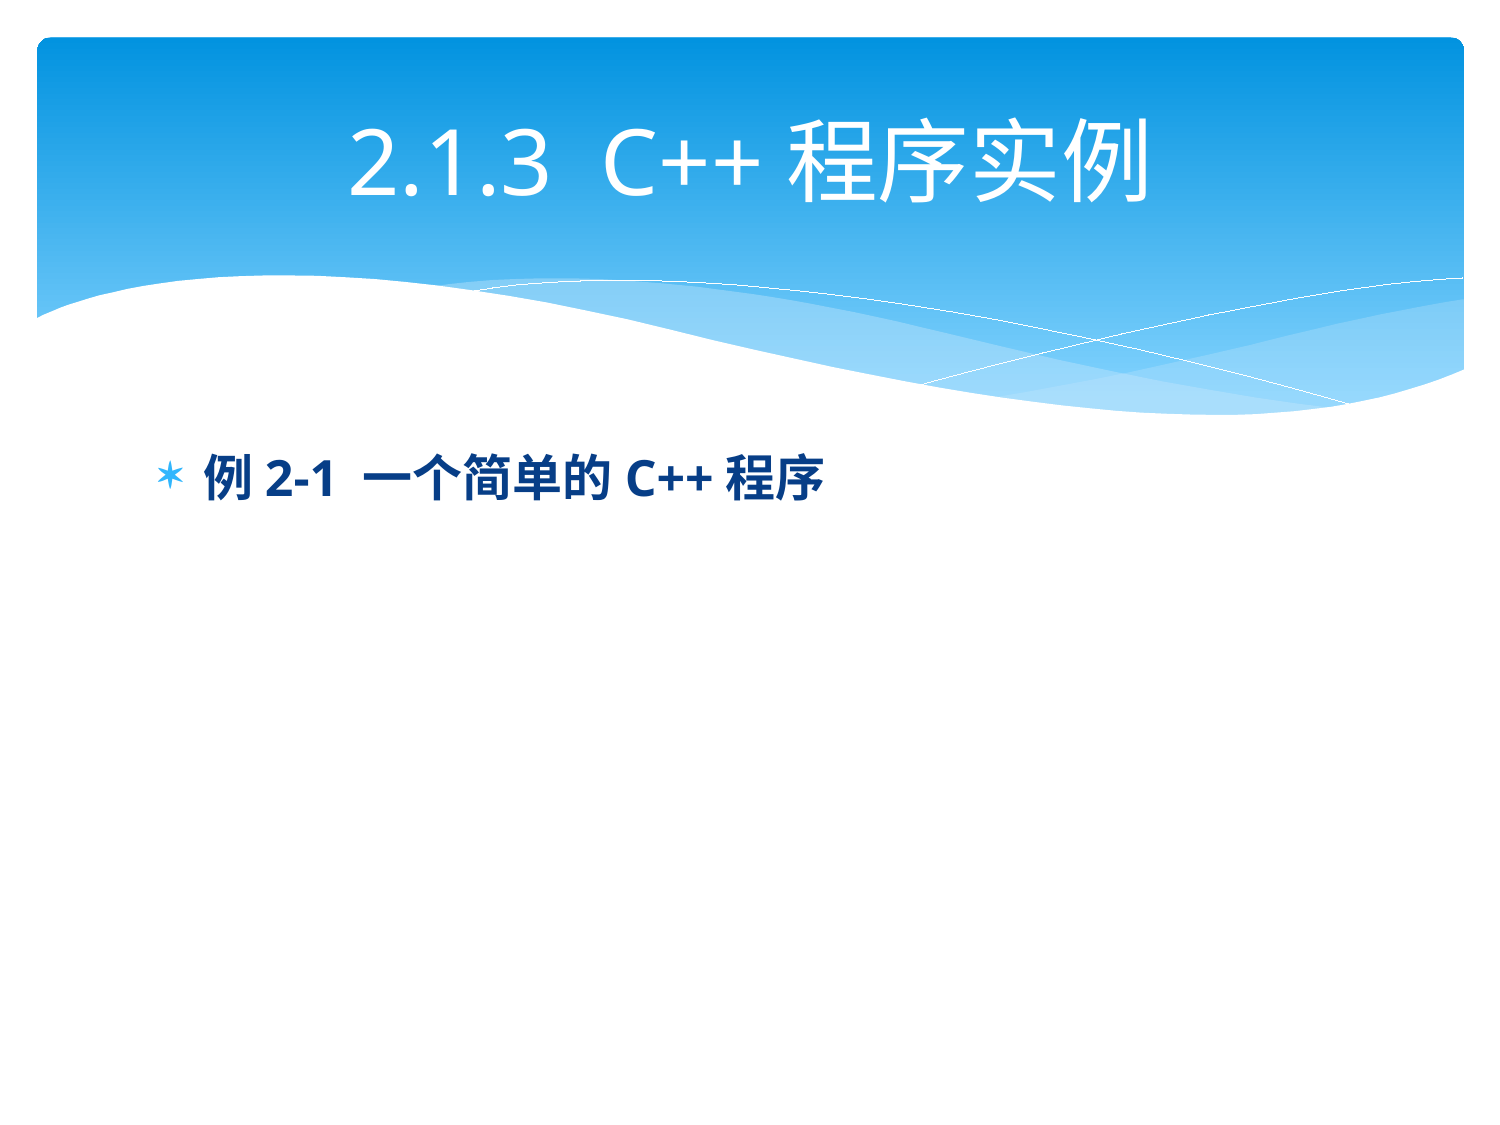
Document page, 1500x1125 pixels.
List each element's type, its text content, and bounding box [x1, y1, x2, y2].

title 2.1.3 C++程序实例 [75, 55, 1425, 261]
list 例2-1 一个简单的C++程序 [143, 438, 1359, 1005]
